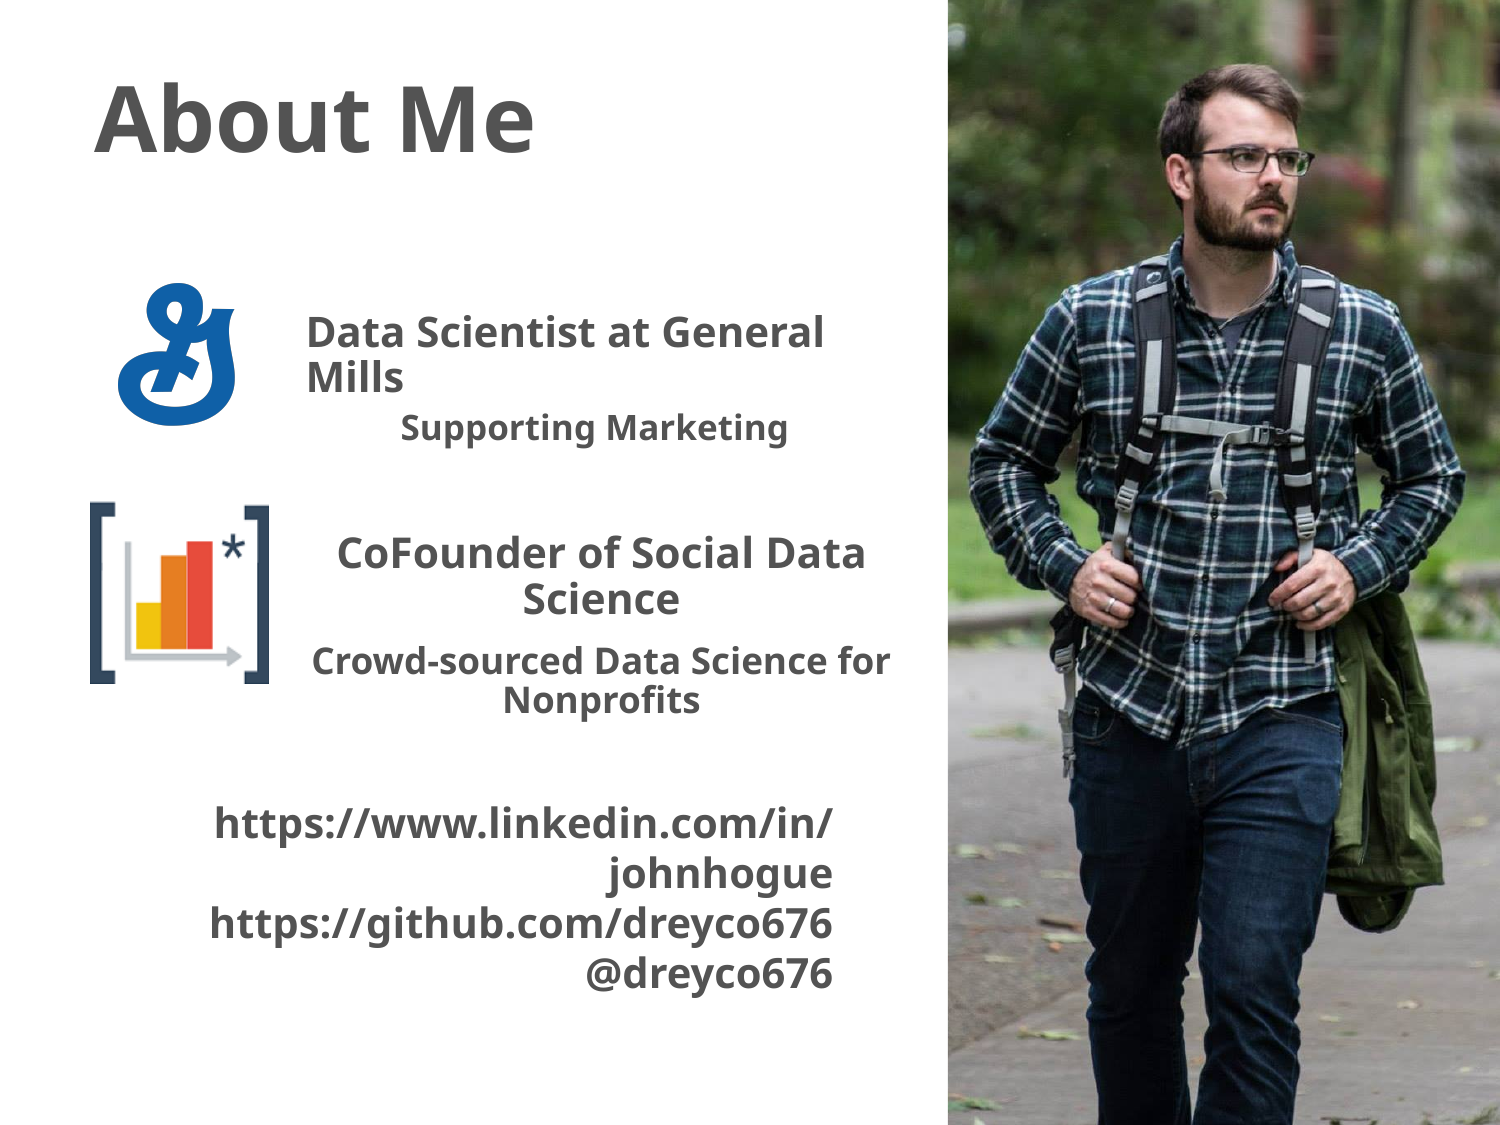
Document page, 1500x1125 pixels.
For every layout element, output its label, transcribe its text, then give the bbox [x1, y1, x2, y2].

list CoFounder of Social Data Science Crowd-sourced Data Science for Nonprofits [255, 524, 947, 730]
picture [90, 499, 269, 684]
text_box Data Scientist at General Mills Supporting Marketing [290, 303, 905, 456]
picture [947, 0, 1500, 1125]
text_box https://www.linkedin.com/in/johnhogue https://github.com/dreyco676 @dreyco676 [98, 744, 849, 1005]
title About Me [79, 13, 947, 232]
picture [114, 278, 239, 431]
